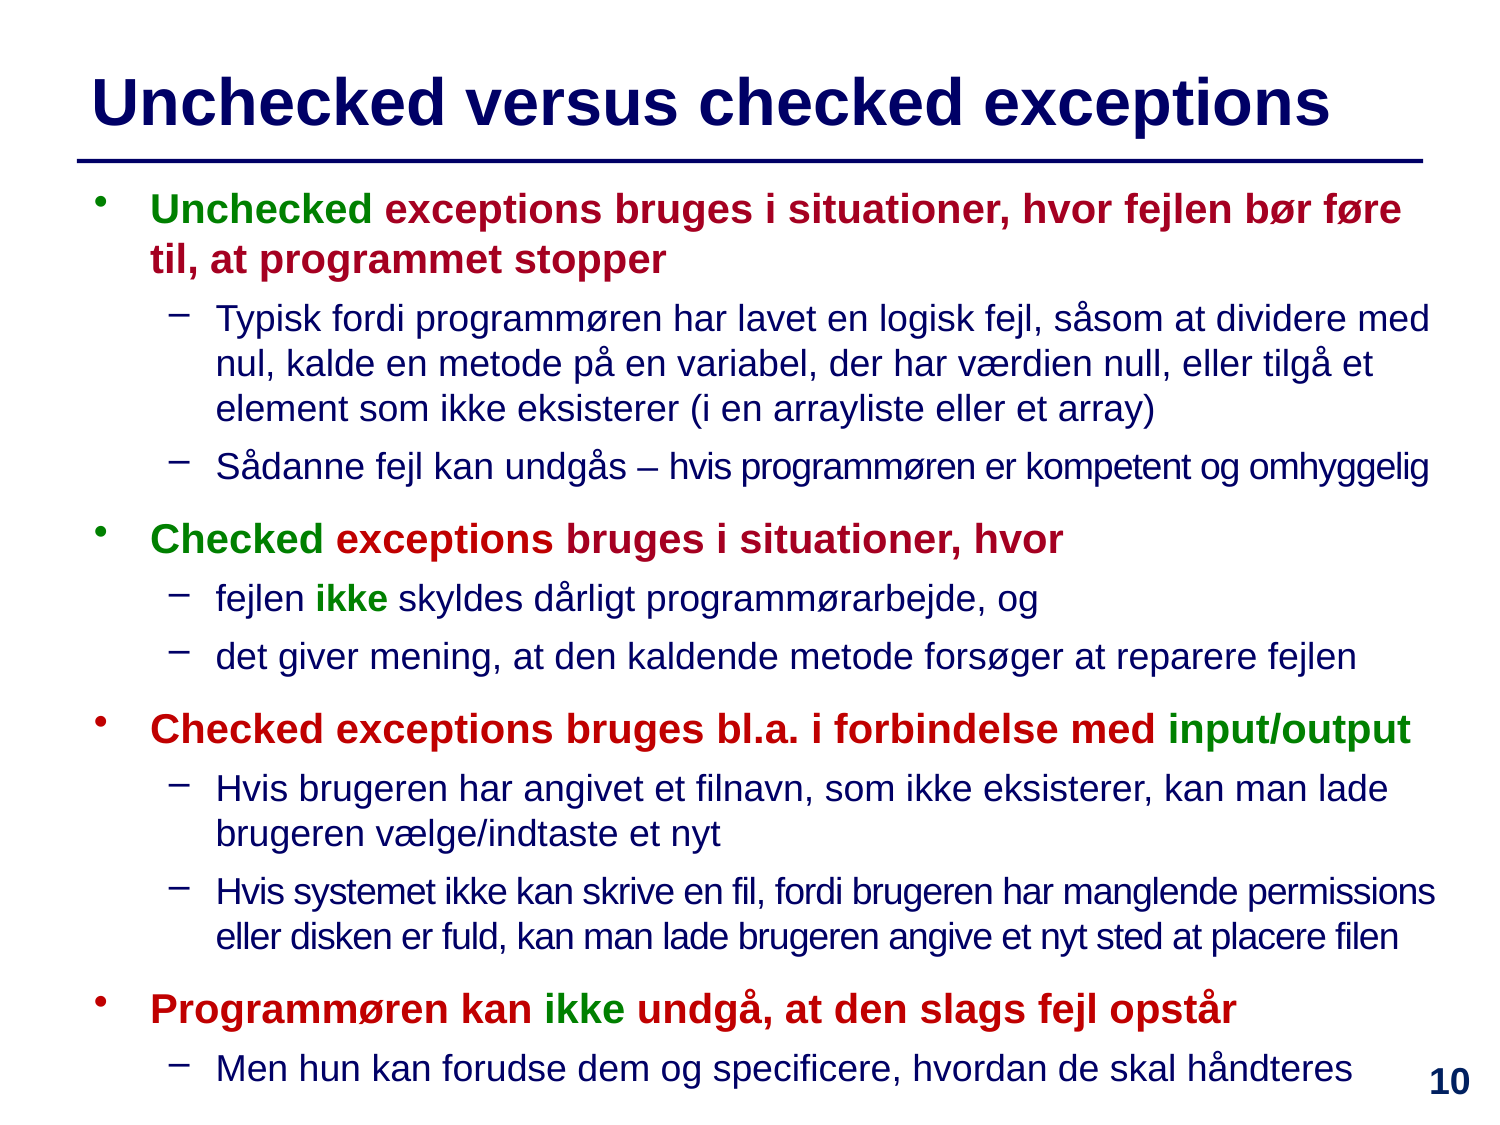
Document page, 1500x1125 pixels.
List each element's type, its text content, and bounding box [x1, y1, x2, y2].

title Unchecked versus checked exceptions [76, 42, 1500, 155]
text_box Unchecked exceptions bruges i situationer, hvor fejlen bør føre til, at programmet stopper Typisk fordi programmøren har lavet en logisk fejl, såsom at dividere med nul, kalde en metode på en variabel, der har værdien null, eller tilgå et element som ikke eksisterer (i en arrayliste eller et array) Sådanne fejl kan undgås – hvis programmøren er kompetent og omhyggelig Checked exceptions bruges i situationer, hvor fejlen ikke skyldes dårligt programmørarbejde, og det giver mening, at den kaldende metode forsøger at reparere fejlen Checked exceptions bruges bl.a. i forbindelse med input/output Hvis brugeren har angivet et filnavn, som ikke eksisterer, kan man lade brugeren vælge/indtaste et nyt Hvis systemet ikke kan skrive en fil, fordi brugeren har manglende permissions eller disken er fuld, kan man lade brugeren angive et nyt sted at placere filen Programmøren kan ikke undgå, at den slags fejl opstår Men hun kan forudse dem og specificere, hvordan de skal håndteres [78, 174, 1476, 1110]
slide_number 10 [1399, 1050, 1500, 1125]
